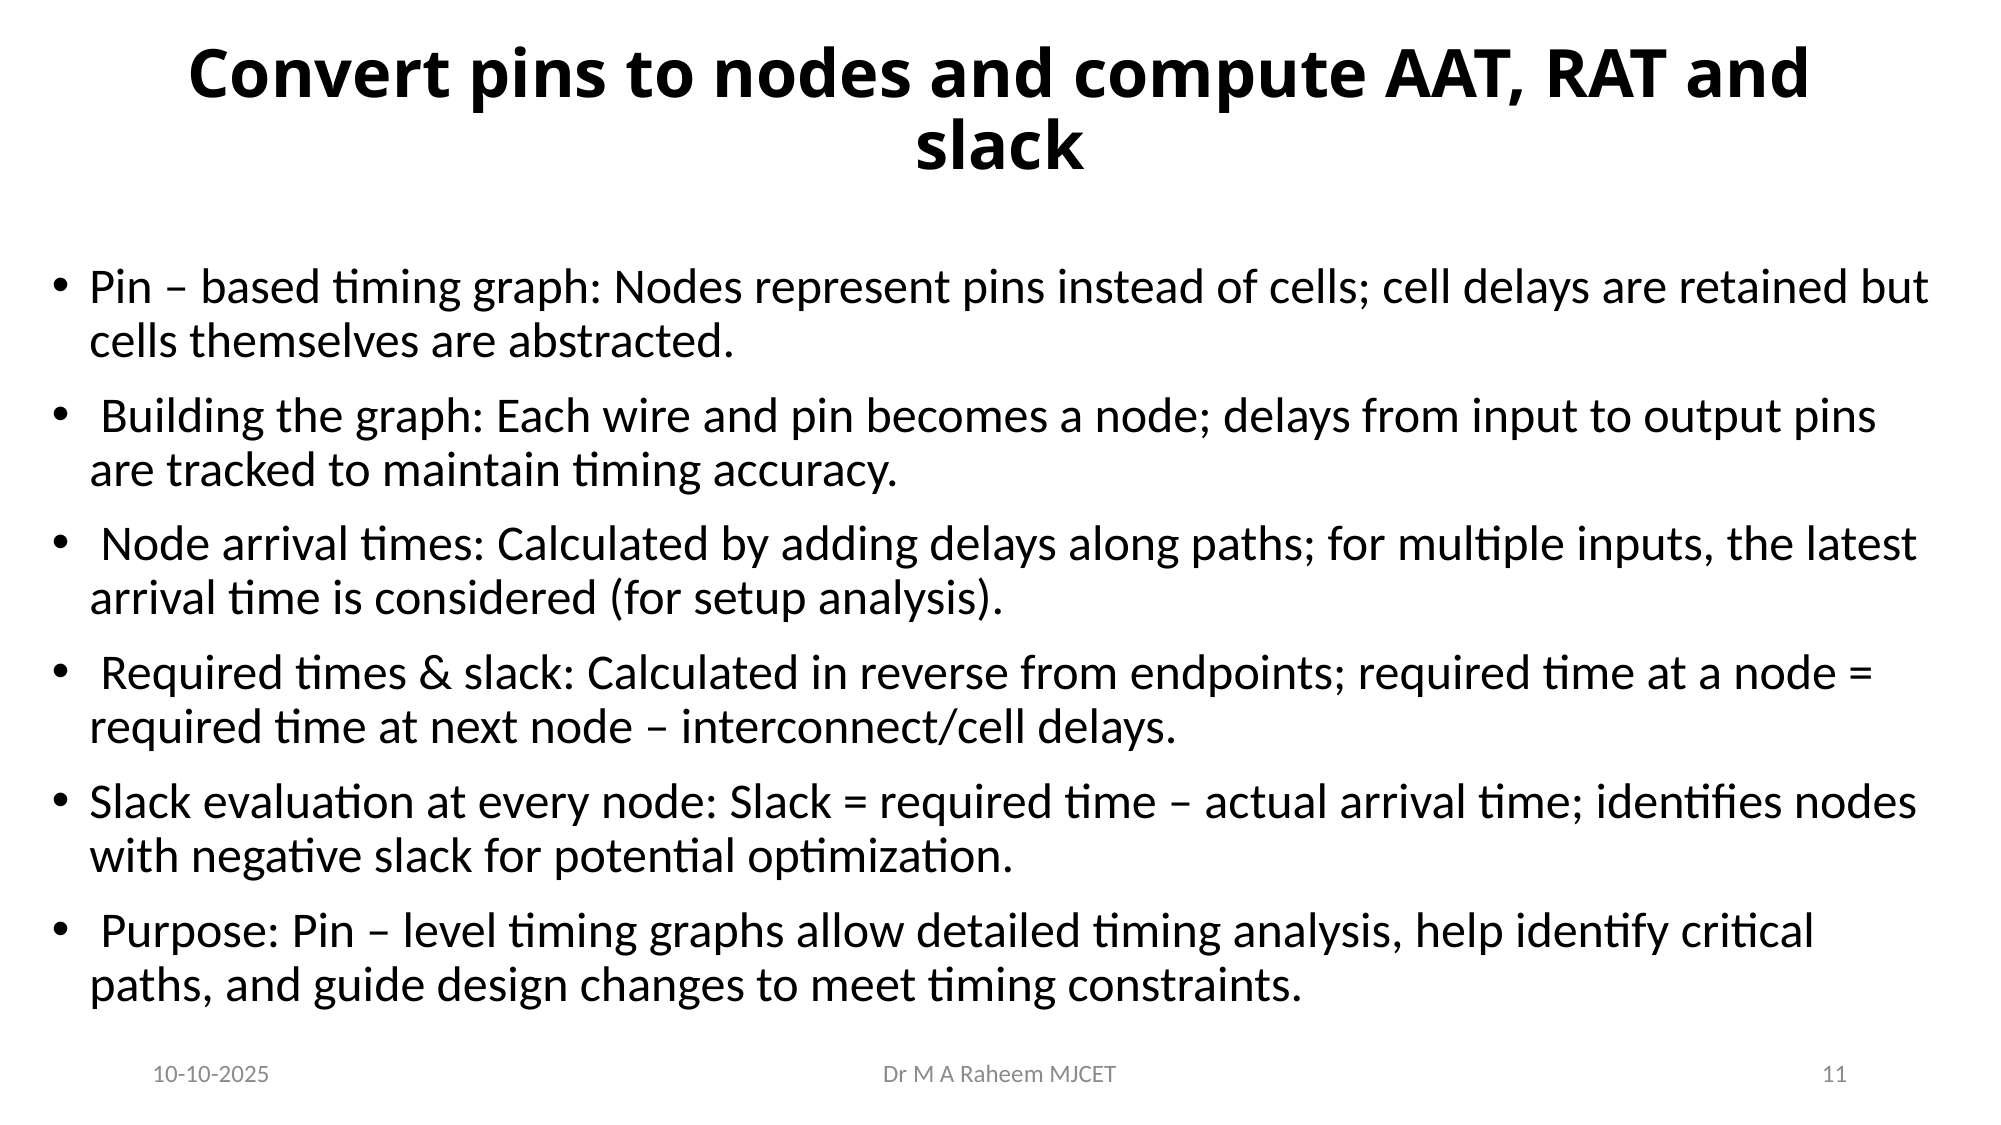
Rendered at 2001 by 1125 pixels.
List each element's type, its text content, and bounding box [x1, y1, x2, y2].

list Pin – based timing graph: Nodes represent pins instead of cells; cell delays are retained but cells themselves are abstracted. Building the graph: Each wire and pin becomes a node; delays from input to output pins are tracked to maintain timing accuracy. Node arrival times: Calculated by adding delays along paths; for multiple inputs, the latest arrival time is considered (for setup analysis). Required times & slack: Calculated in reverse from endpoints; required time at a node = required time at next node – interconnect/cell delays. Slack evaluation at every node: Slack = required time – actual arrival time; identifies nodes with negative slack for potential optimization. Purpose: Pin – level timing graphs allow detailed timing analysis, help identify critical paths, and guide design changes to meet timing constraints. [36, 252, 1964, 1125]
slide_number 11 [1412, 1042, 1863, 1103]
footer Dr M A Raheem MJCET [662, 1042, 1338, 1103]
title Convert pins to nodes and compute AAT, RAT and slack [137, 3, 1863, 221]
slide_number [137, 1042, 588, 1103]
